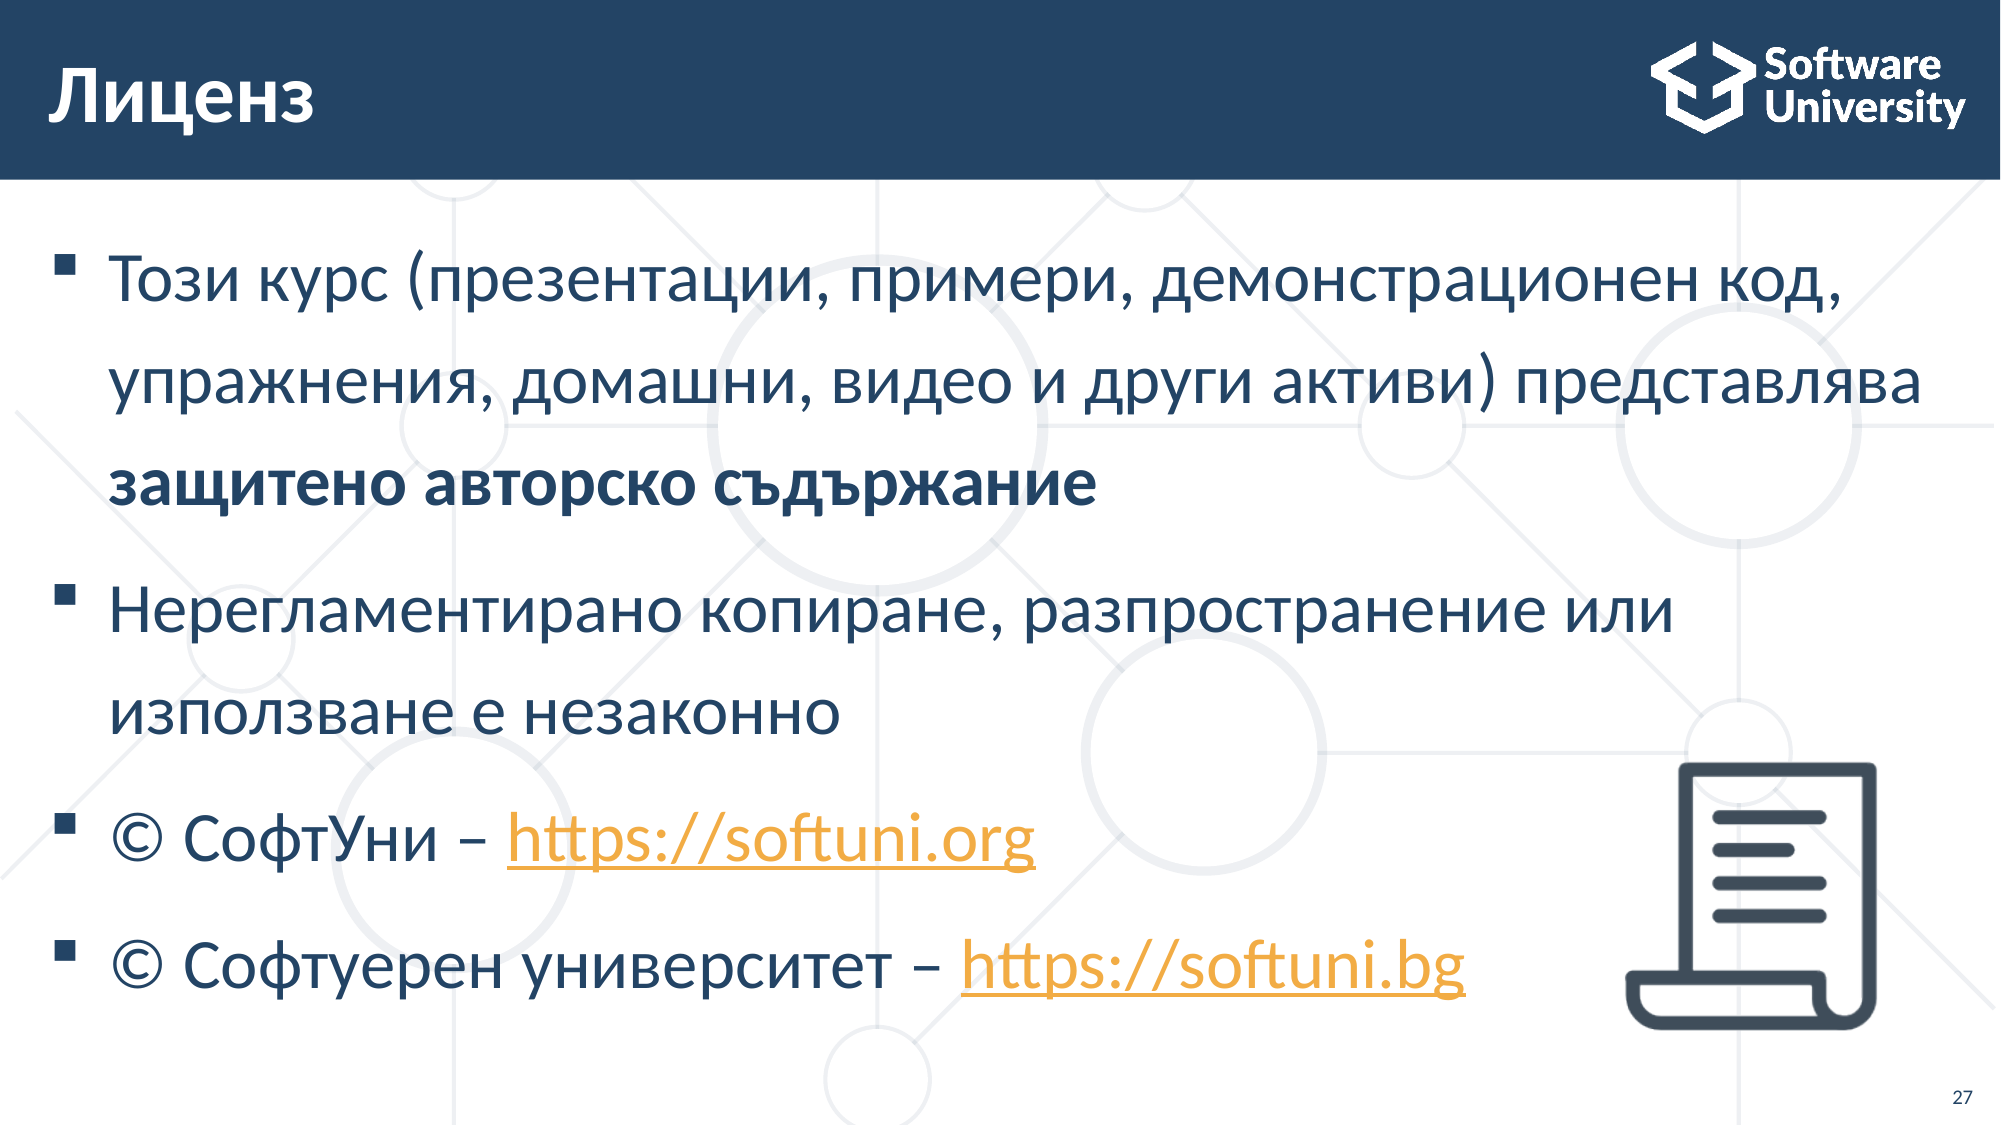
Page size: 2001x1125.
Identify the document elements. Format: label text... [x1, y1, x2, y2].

title Лиценз [31, 16, 1625, 162]
picture [1651, 41, 1966, 134]
slide_number 27 [1927, 1067, 1989, 1117]
picture [1598, 728, 1916, 1065]
list Този курс (презентации, примери, демонстрационен код, упражнения, домашни, видео и други активи) представлява защитено авторско съдържание Нерегламентирано копиране, разпространение или използване е незаконно © СофтУни – https://softuni.org © Софтуерен университет – https://softuni.bg [31, 208, 1970, 1104]
